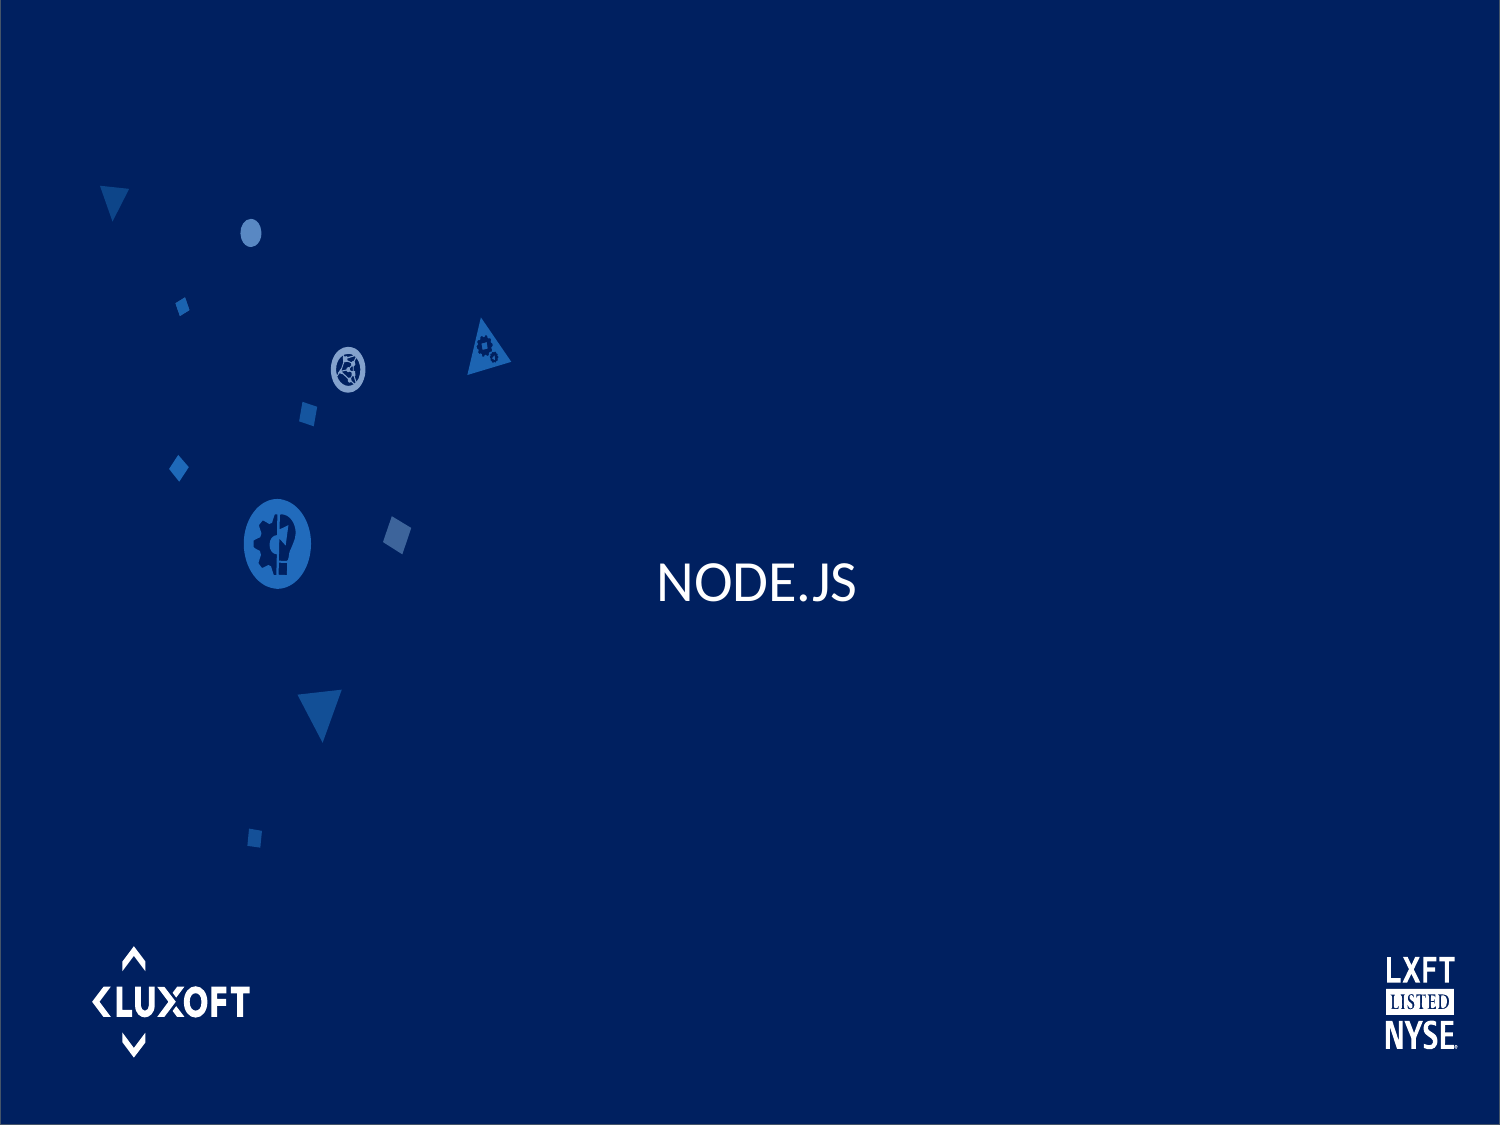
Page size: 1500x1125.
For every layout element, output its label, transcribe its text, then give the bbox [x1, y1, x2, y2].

title NODE.JS [645, 327, 1458, 829]
